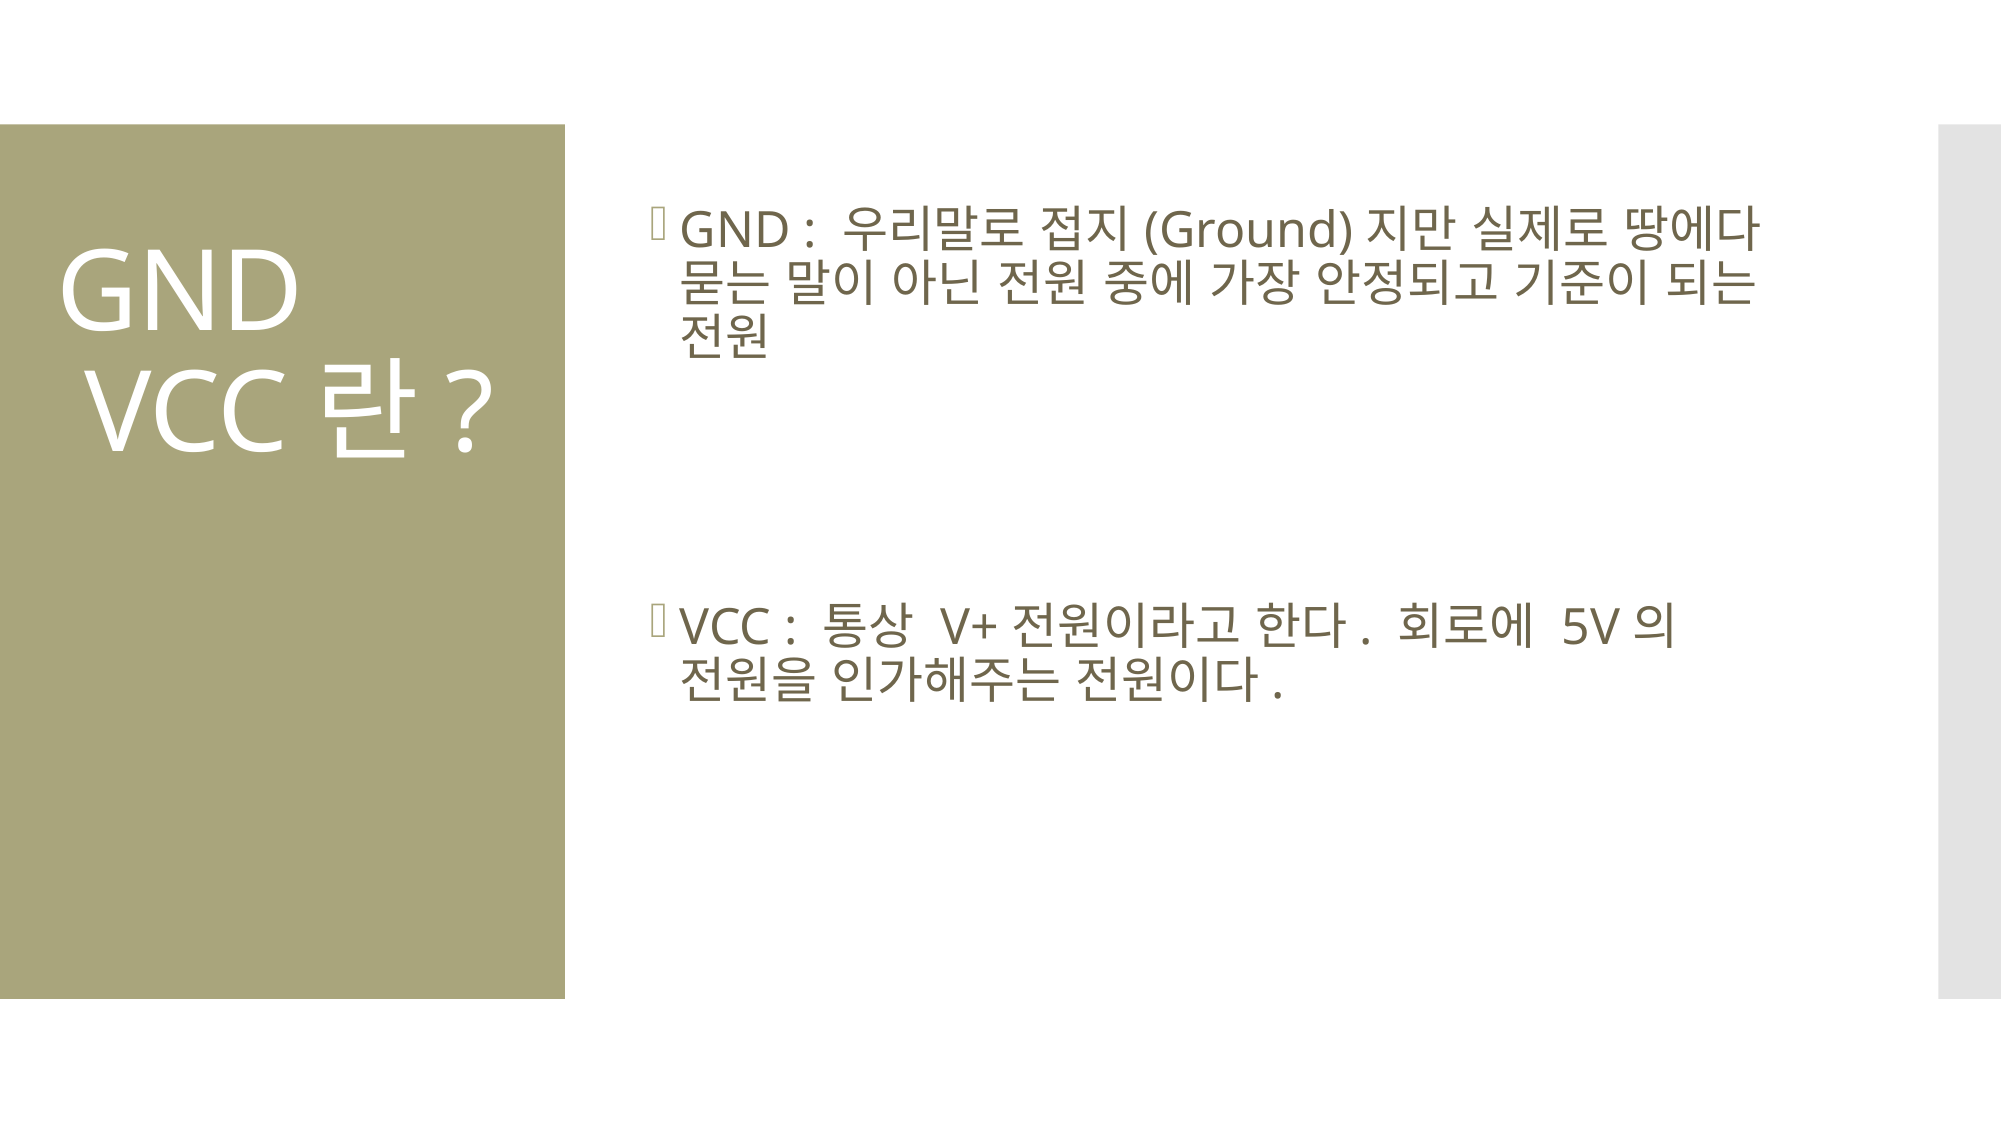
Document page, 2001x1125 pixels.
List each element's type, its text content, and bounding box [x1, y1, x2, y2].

list GND : 우리말로 접지(Ground)지만 실제로 땅에다 묻는 말이 아닌 전원 중에 가장 안정되고 기준이 되는 전원 VCC : 통상 V+전원이라고 한다. 회로에 5V의 전원을 인가해주는 전원이다. [634, 141, 1835, 982]
title GND VCC란? [41, 184, 525, 940]
